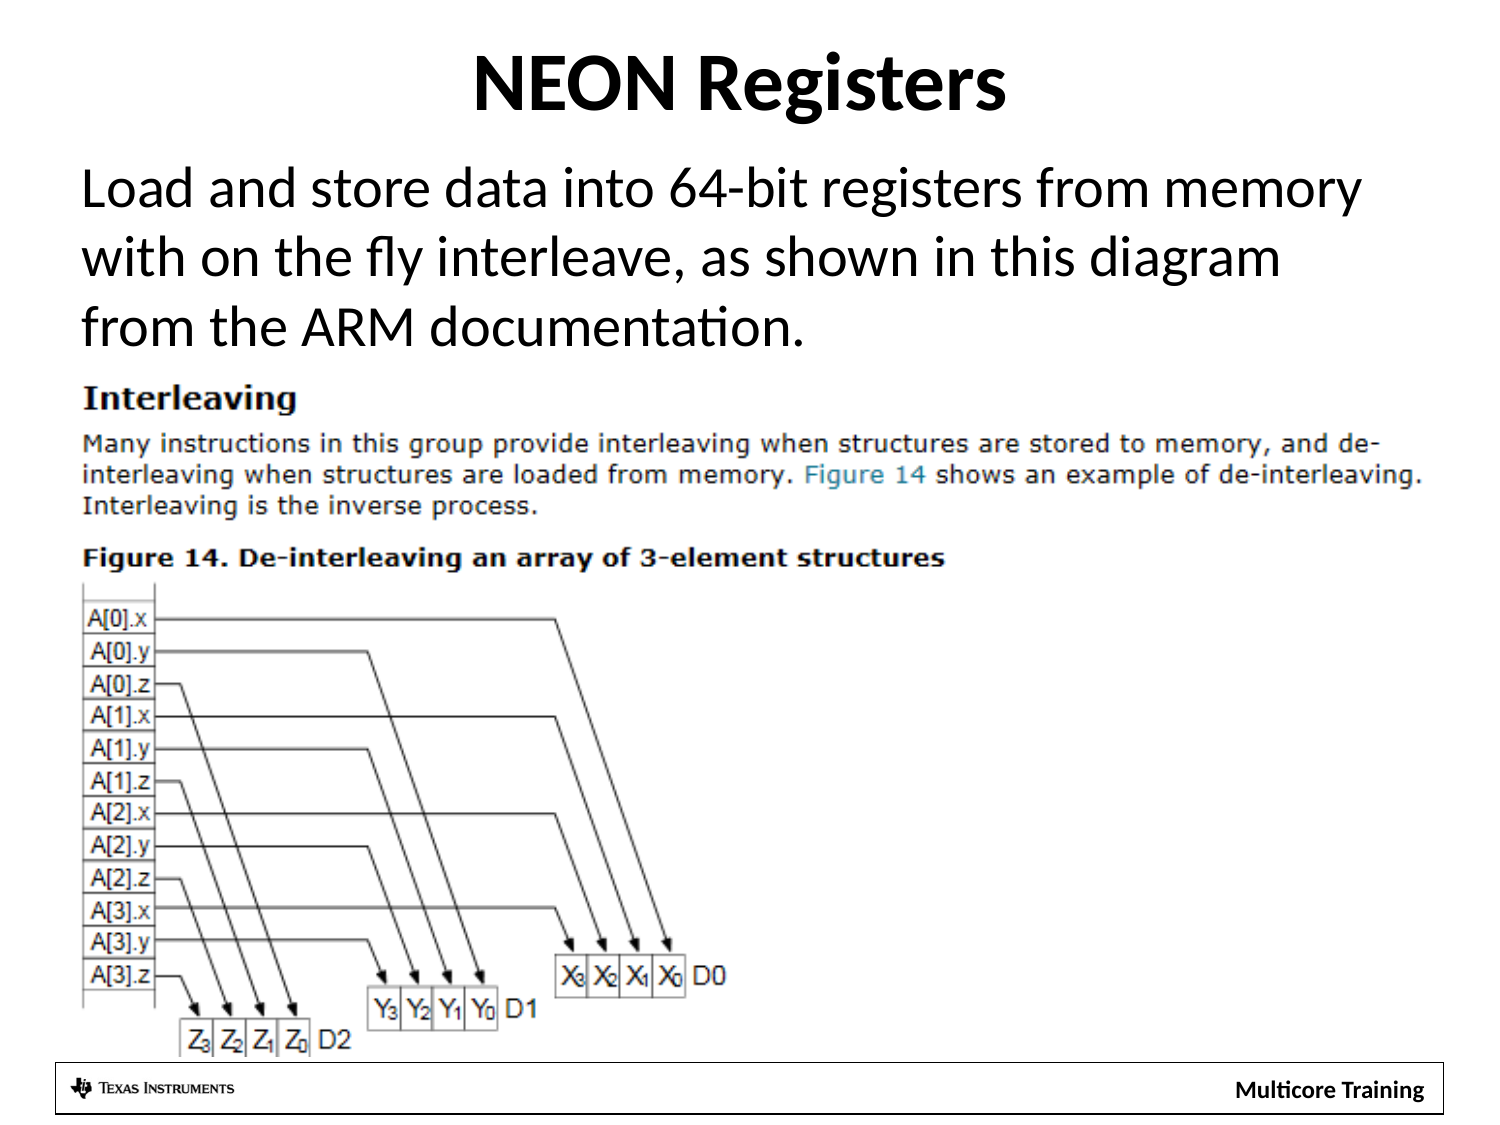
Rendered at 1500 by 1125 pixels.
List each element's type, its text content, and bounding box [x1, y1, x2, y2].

picture [59, 1066, 245, 1110]
list Load and store data into 64-bit registers from memory with on the fly interleave, as shown in this diagram from the ARM documentation. [10, 140, 1418, 381]
title NEON Registers [74, 7, 1426, 148]
picture [72, 376, 1428, 1057]
